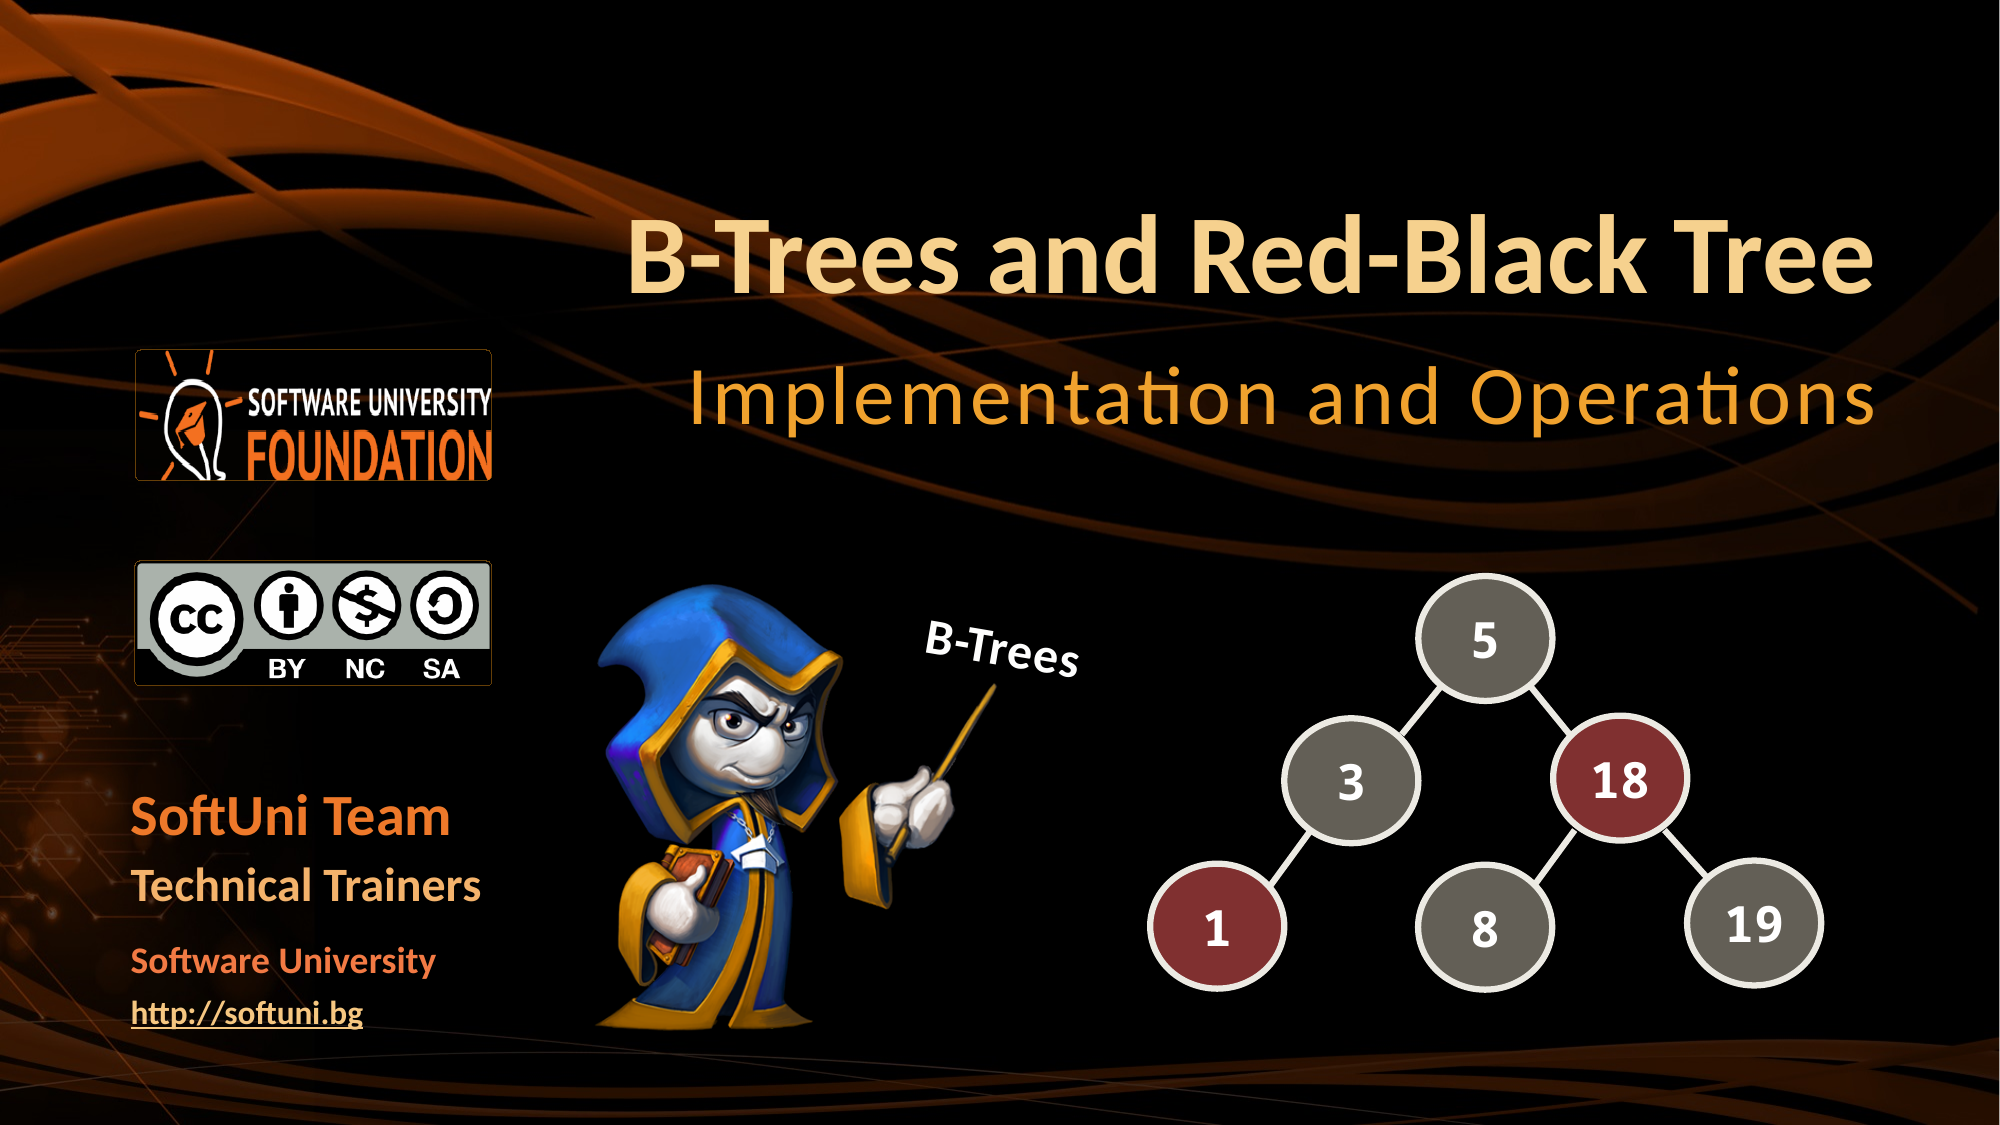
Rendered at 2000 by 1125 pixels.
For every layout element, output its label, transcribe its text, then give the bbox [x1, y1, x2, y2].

text_box 1 [1150, 863, 1285, 989]
subtitle Implementation and Operations [574, 336, 1878, 548]
list SoftUni Team [124, 767, 587, 844]
title B-Trees and Red-Black Tree [574, 108, 1878, 336]
list http://softuni.bg [124, 983, 648, 1038]
list Technical Trainers [124, 844, 587, 918]
text_box 18 [1553, 715, 1688, 841]
list Software University [124, 927, 587, 983]
text_box 3 [1284, 718, 1419, 844]
text_box 5 [1418, 576, 1553, 701]
picture [0, 0, 2000, 1125]
text_box B-Trees [1001, 617, 1101, 699]
text_box 19 [1687, 860, 1822, 986]
text_box 8 [1418, 864, 1553, 990]
